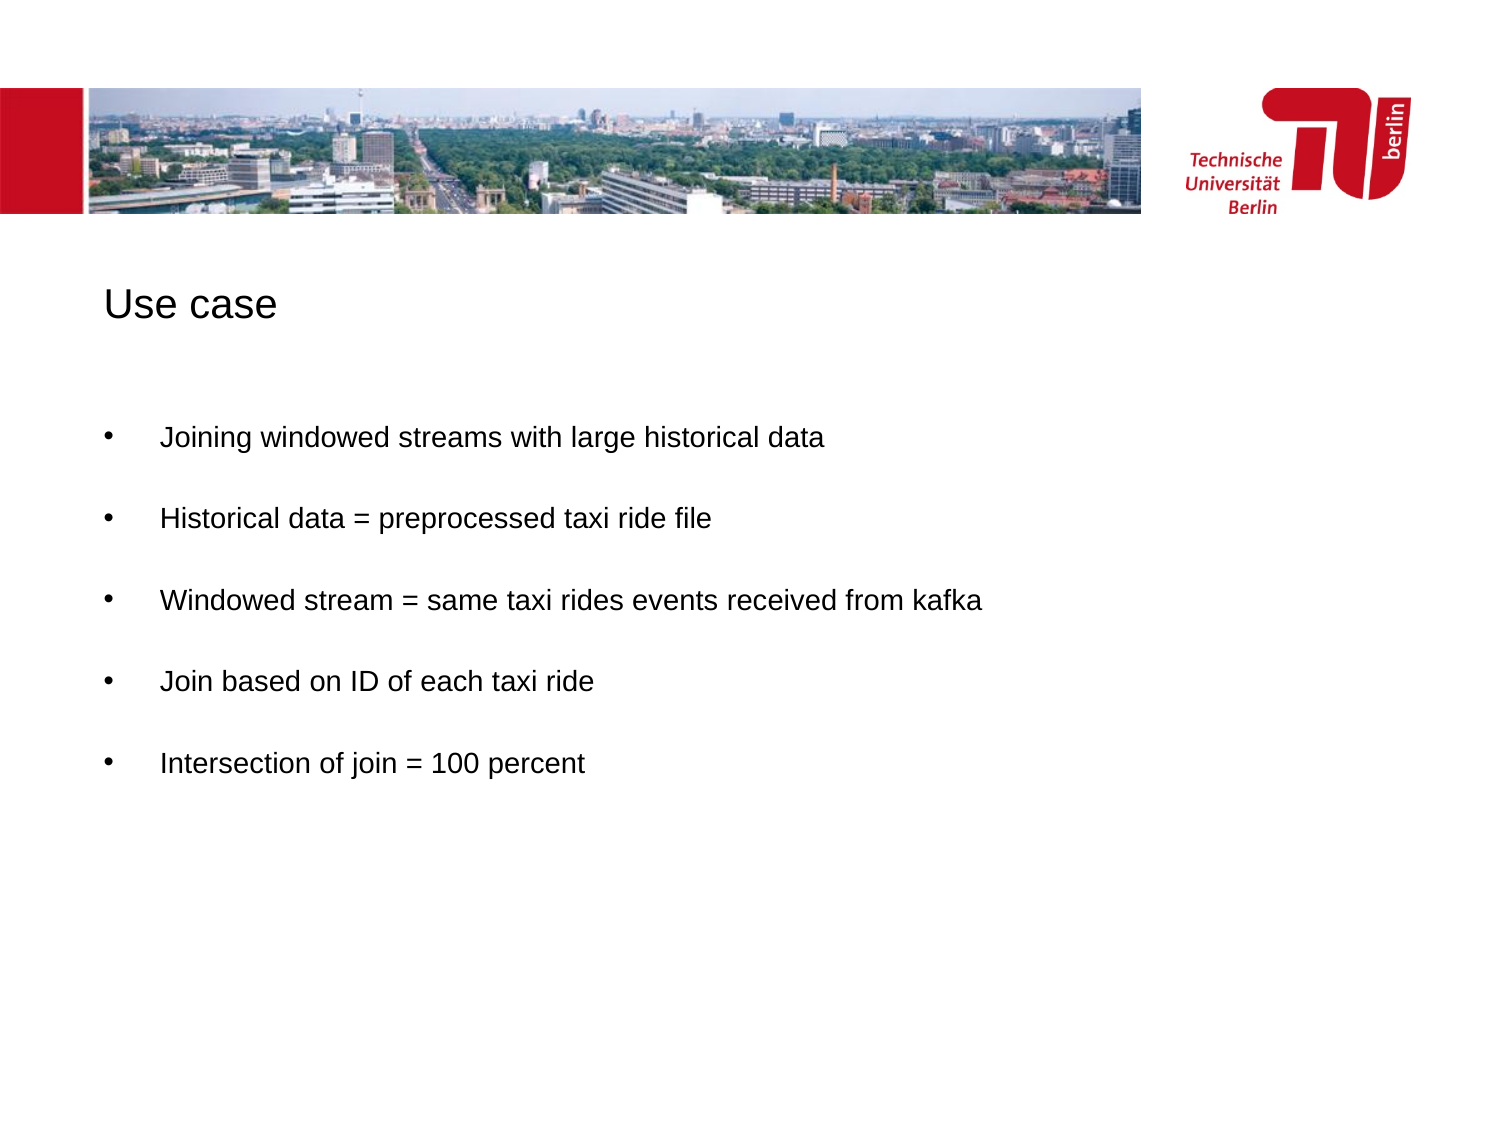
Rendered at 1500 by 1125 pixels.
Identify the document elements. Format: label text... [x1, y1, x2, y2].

picture [0, 88, 1141, 214]
picture [1186, 88, 1411, 214]
list Joining windowed streams with large historical data Historical data = preprocessed taxi ride file Windowed stream = same taxi rides events received from kafka Join based on ID of each taxi ride Intersection of join = 100 percent [88, 385, 1410, 982]
title Use case [88, 281, 1410, 343]
